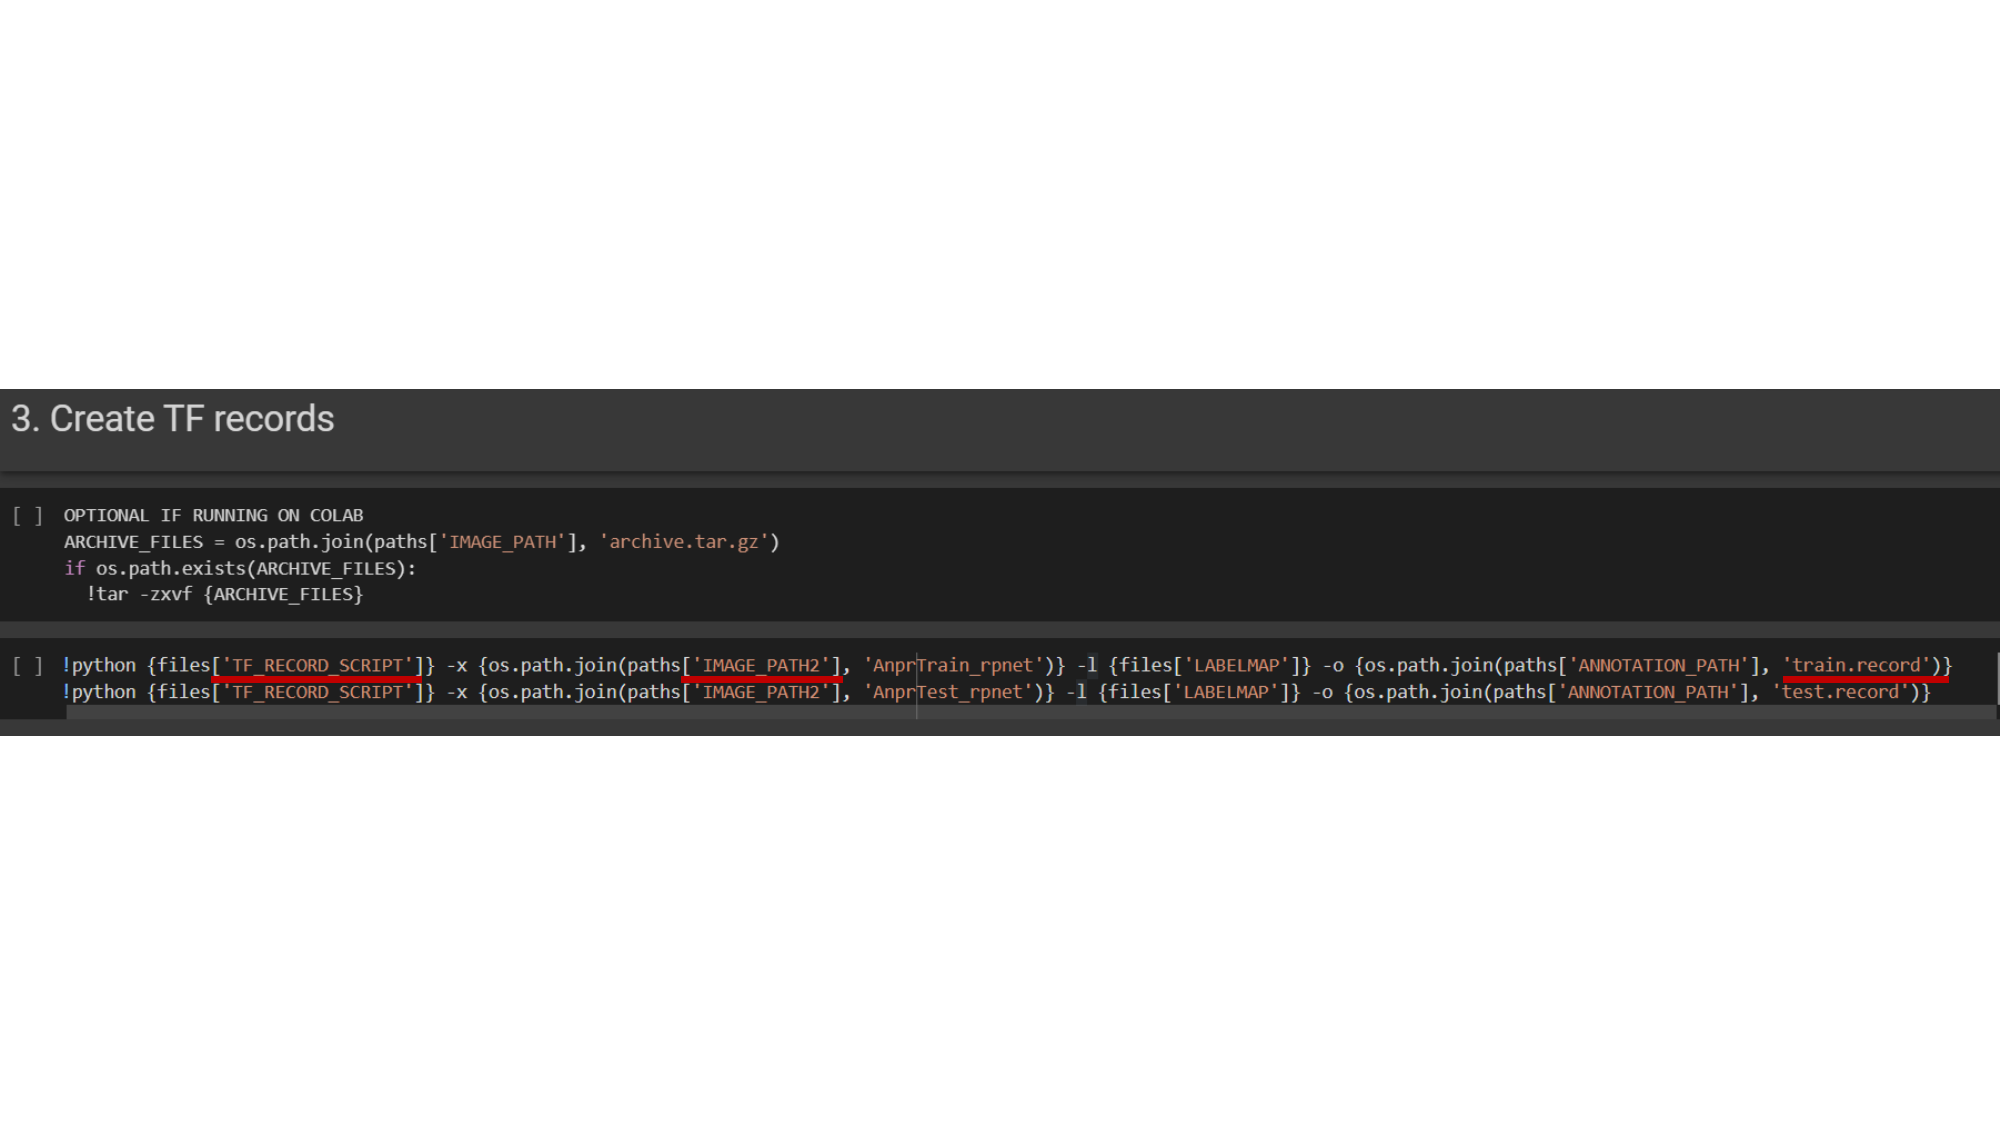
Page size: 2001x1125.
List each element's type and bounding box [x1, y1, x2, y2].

picture [0, 389, 2000, 736]
